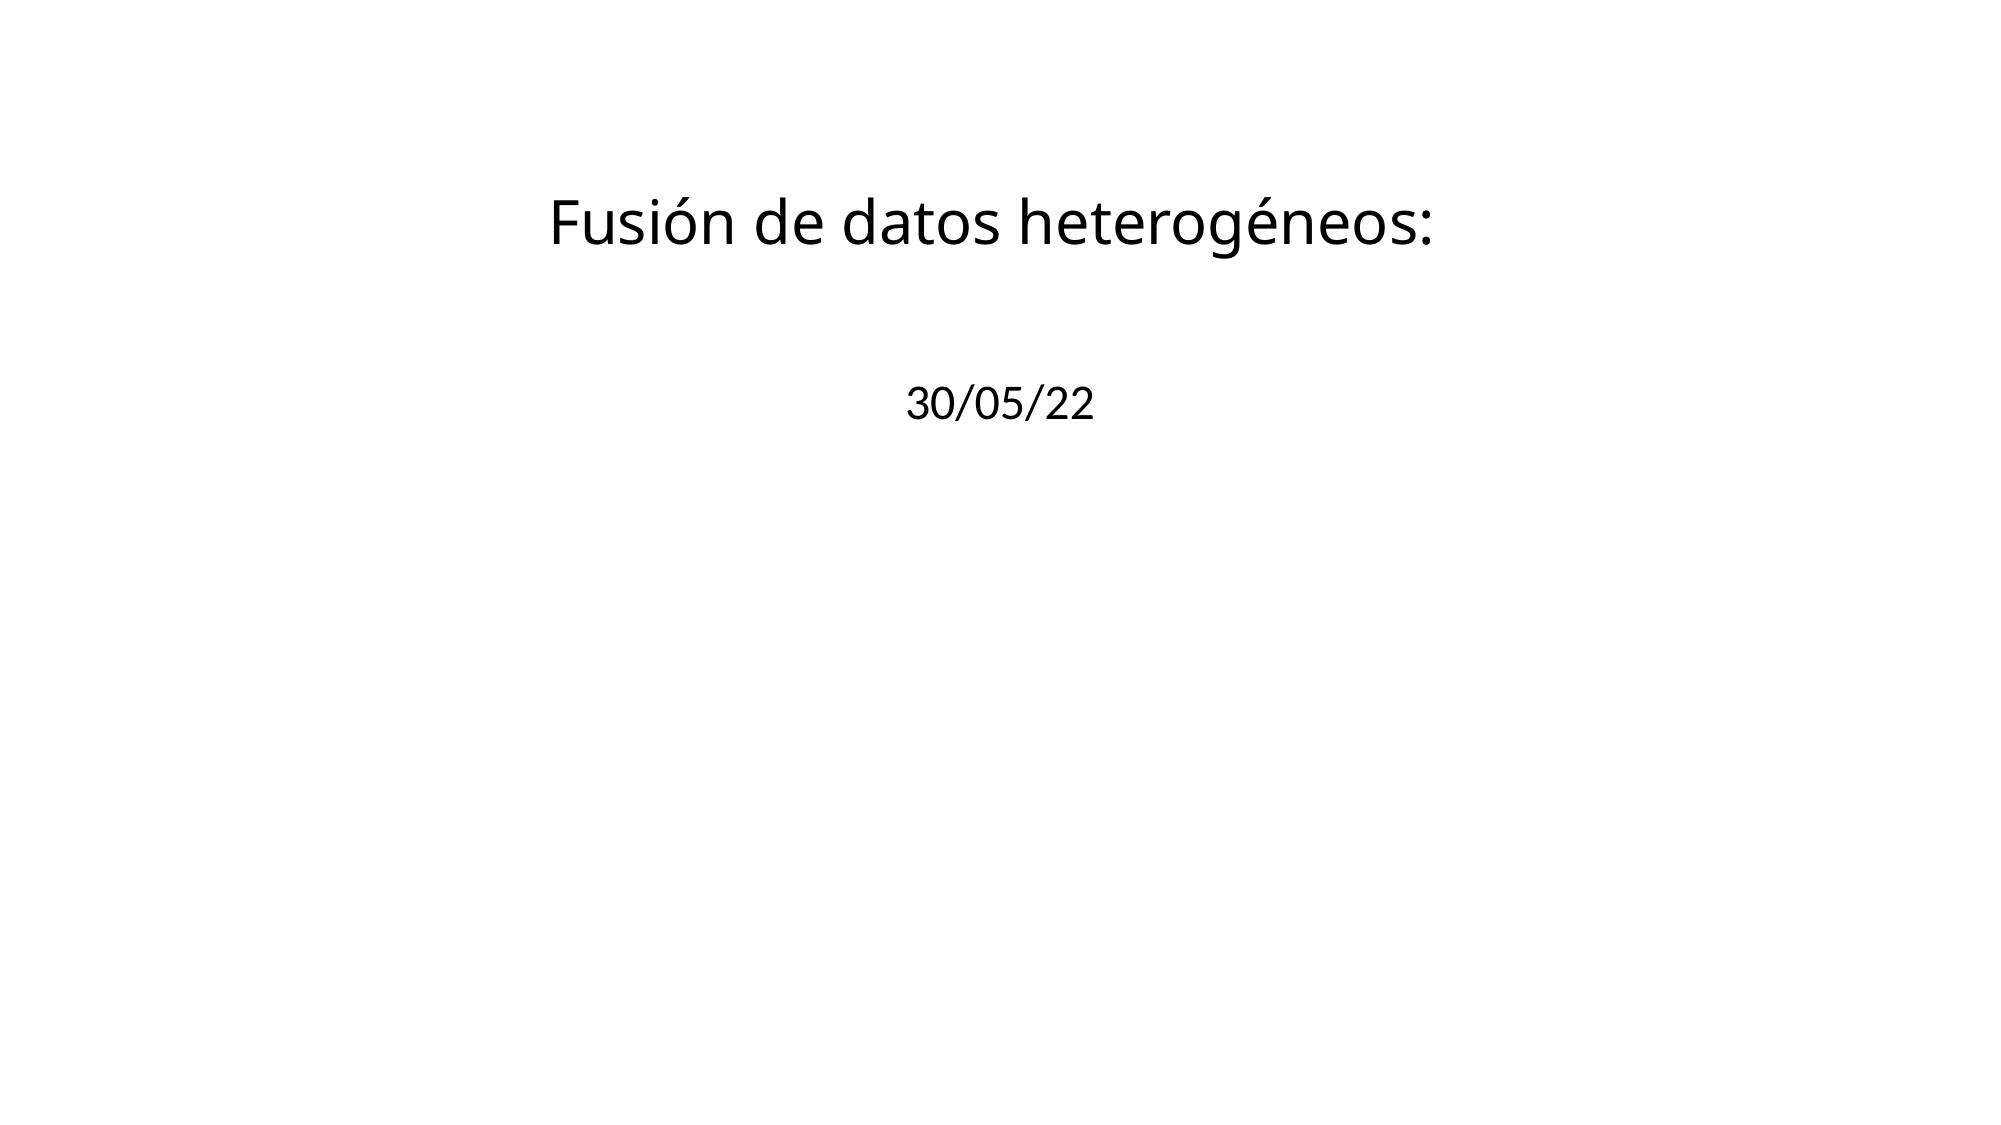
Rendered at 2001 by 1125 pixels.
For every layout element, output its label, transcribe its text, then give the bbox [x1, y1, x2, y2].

subtitle 30/05/22 [249, 288, 1750, 863]
title Fusión de datos heterogéneos: [249, 184, 1750, 266]
